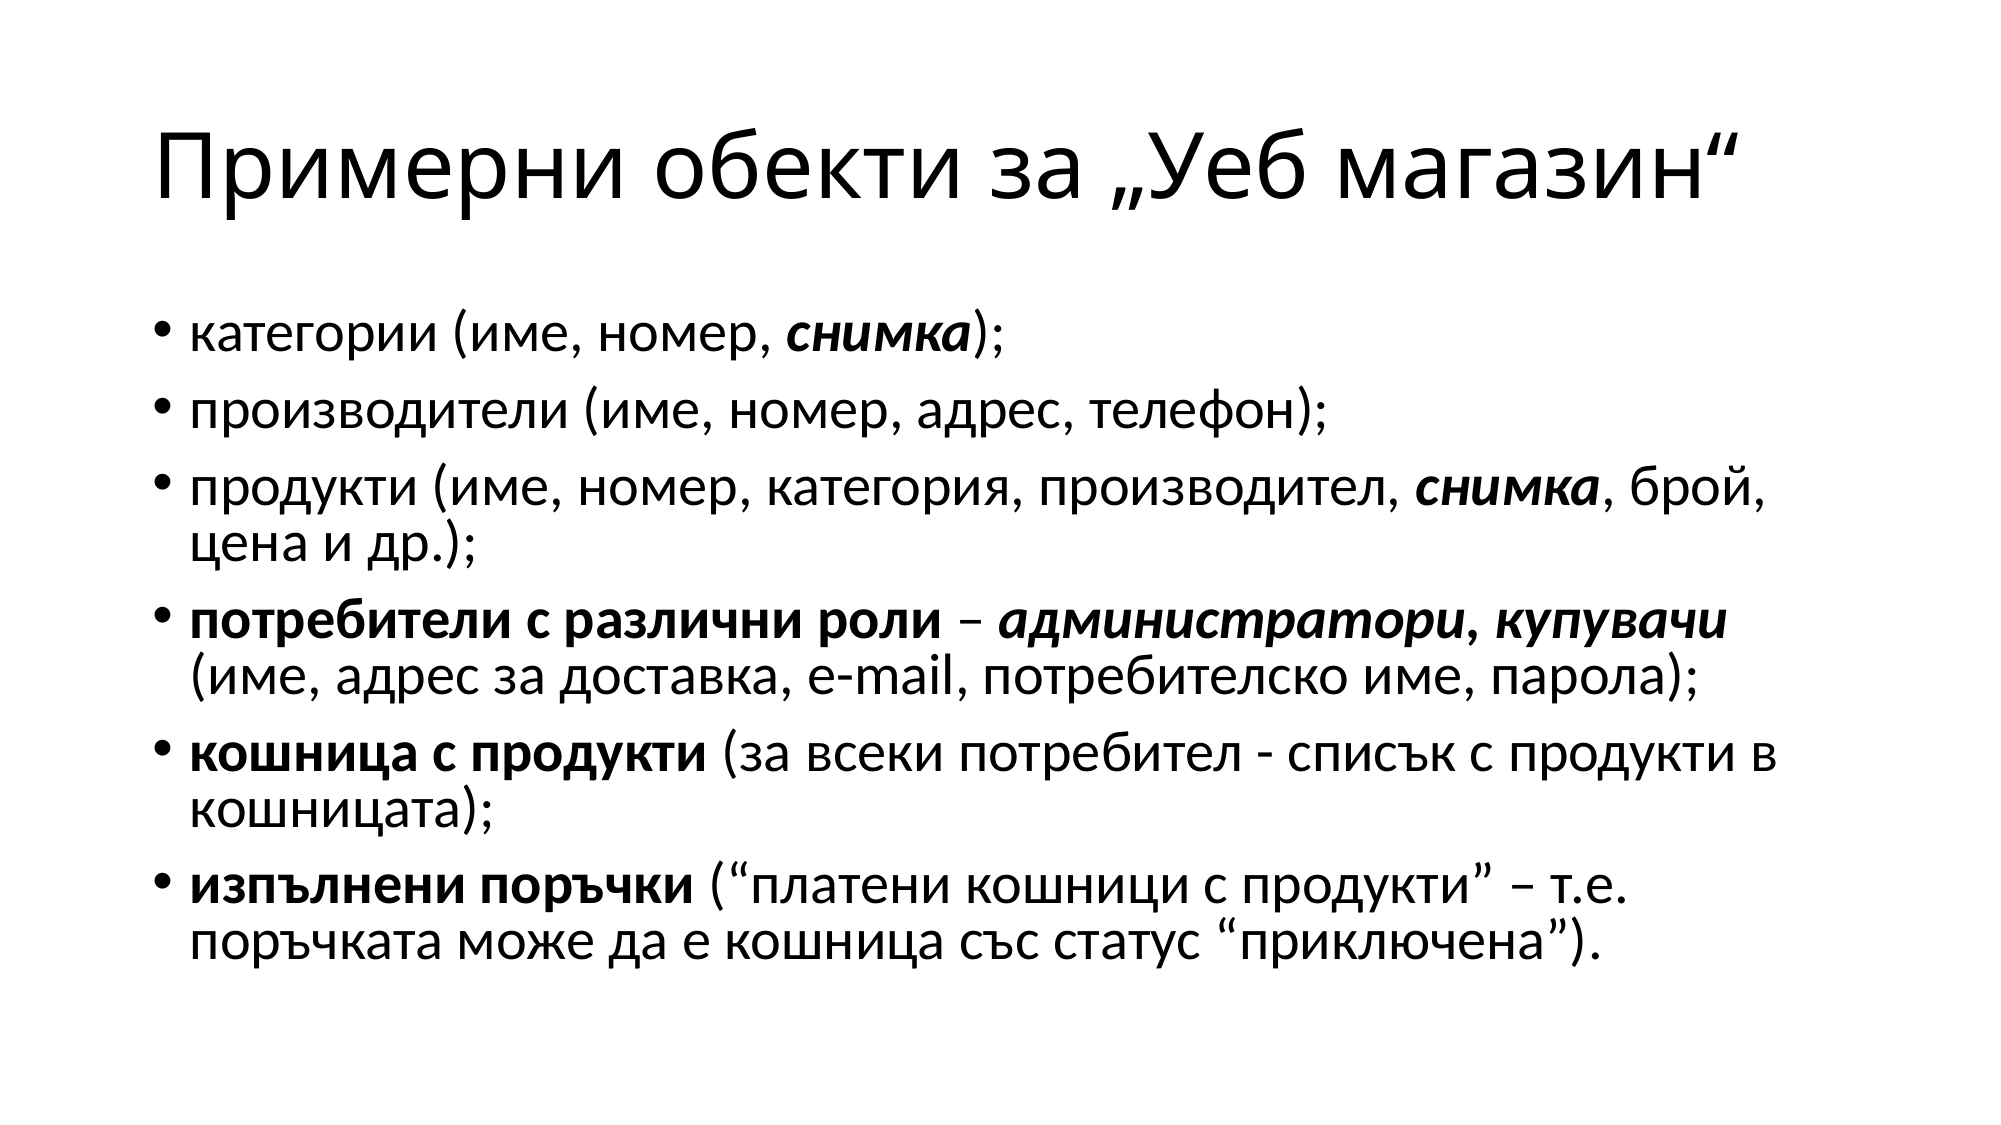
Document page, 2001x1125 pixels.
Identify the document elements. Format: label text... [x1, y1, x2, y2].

list категории (име, номер, снимка); производители (име, номер, адрес, телефон); продукти (име, номер, категория, производител, снимка, брой, цена и др.); потребители с различни роли – администратори, купувачи (име, адрес за доставка, e-mail, потребителско име, парола); кошница с продукти (за всеки потребител - списък с продукти в кошницата); изпълнени поръчки (“платени кошници с продукти” – т.е. поръчката може да е кошница със статус “приключена”). [137, 299, 1863, 1014]
title Примерни обекти за „Уеб магазин“ [137, 59, 1863, 278]
